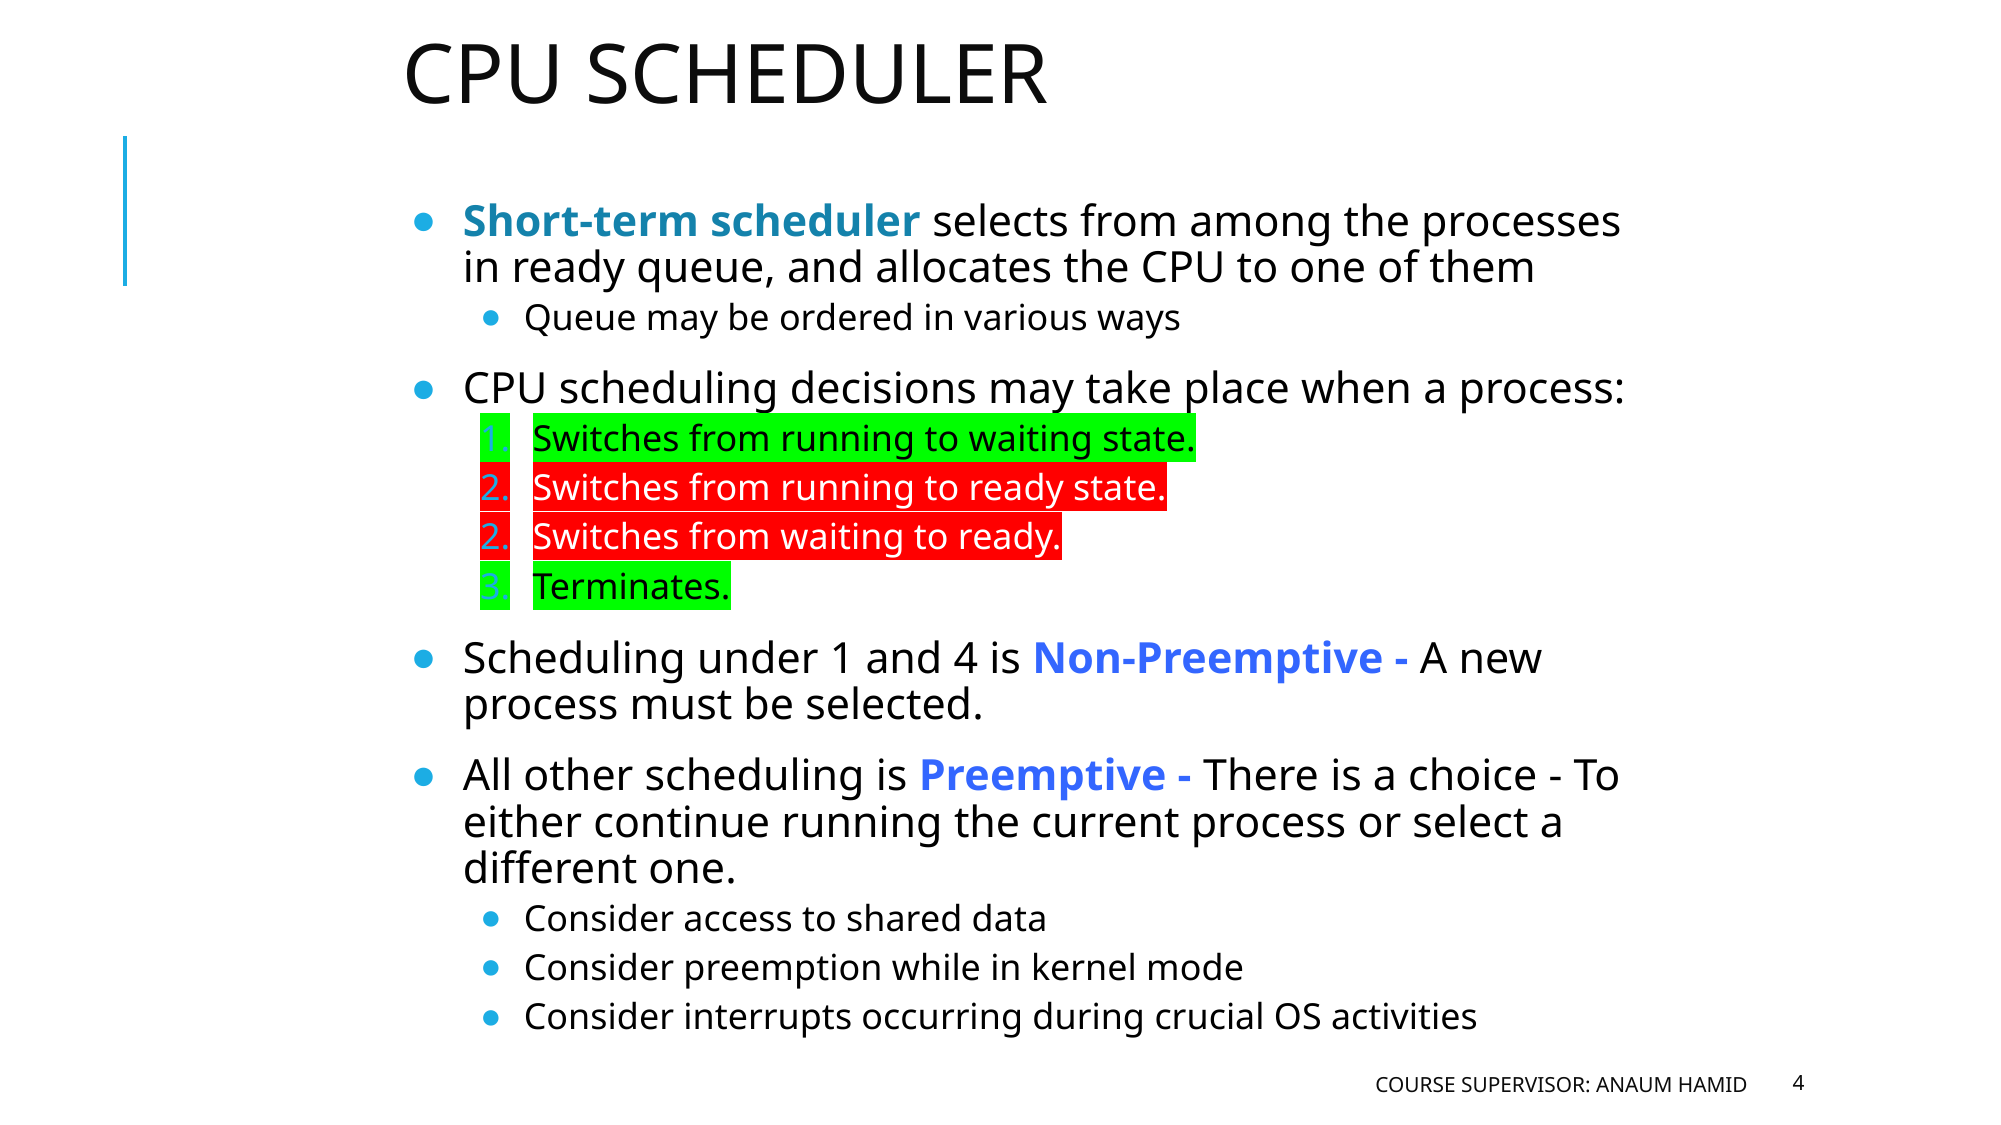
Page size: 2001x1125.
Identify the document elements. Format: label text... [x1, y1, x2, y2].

list Short-term scheduler selects from among the processes in ready queue, and allocates the CPU to one of them Queue may be ordered in various ways CPU scheduling decisions may take place when a process: Switches from running to waiting state. Switches from running to ready state. Switches from waiting to ready. Terminates. Scheduling under 1 and 4 is Non-Preemptive - A new process must be selected. All other scheduling is Preemptive - There is a choice - To either continue running the current process or select a different one. Consider access to shared data Consider preemption while in kernel mode Consider interrupts occurring during crucial OS activities [403, 191, 1664, 1046]
footer COURSE SUPERVISOR: ANAUM HAMID [794, 1061, 1763, 1107]
slide_number ‹#› [1777, 1061, 1938, 1107]
title CPU SCHEDULER [387, 33, 1675, 128]
